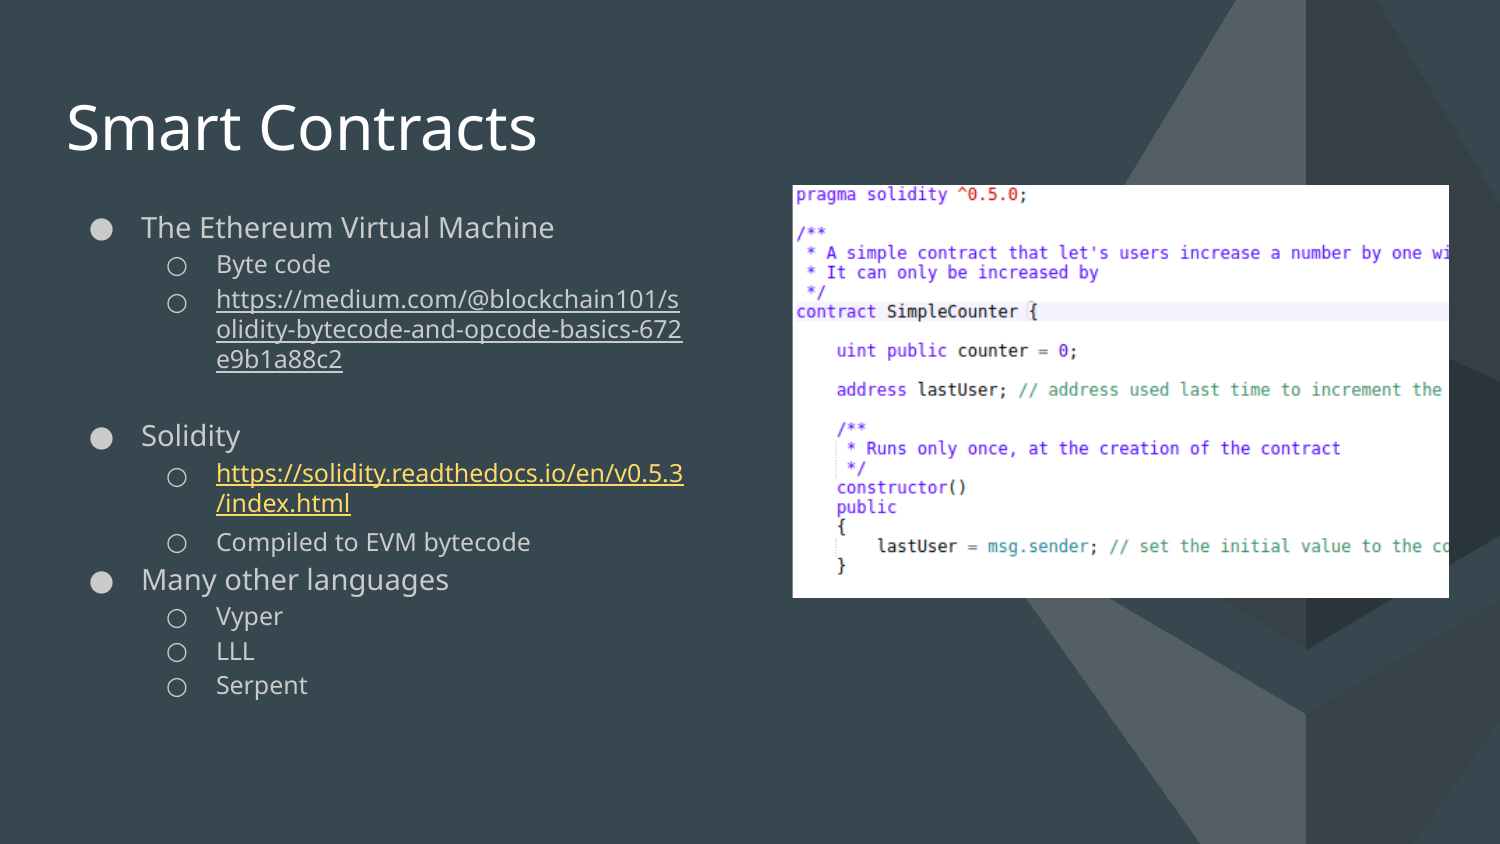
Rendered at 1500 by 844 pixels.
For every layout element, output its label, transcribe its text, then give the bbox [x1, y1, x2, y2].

list The Ethereum Virtual Machine Byte code https://medium.com/@blockchain101/solidity-bytecode-and-opcode-basics-672e9b1a88c2 Solidity https://solidity.readthedocs.io/en/v0.5.3/index.html Compiled to EVM bytecode Many other languages Vyper LLL Serpent [51, 189, 708, 750]
picture [792, 184, 1450, 598]
title Smart Contracts [51, 72, 1449, 167]
